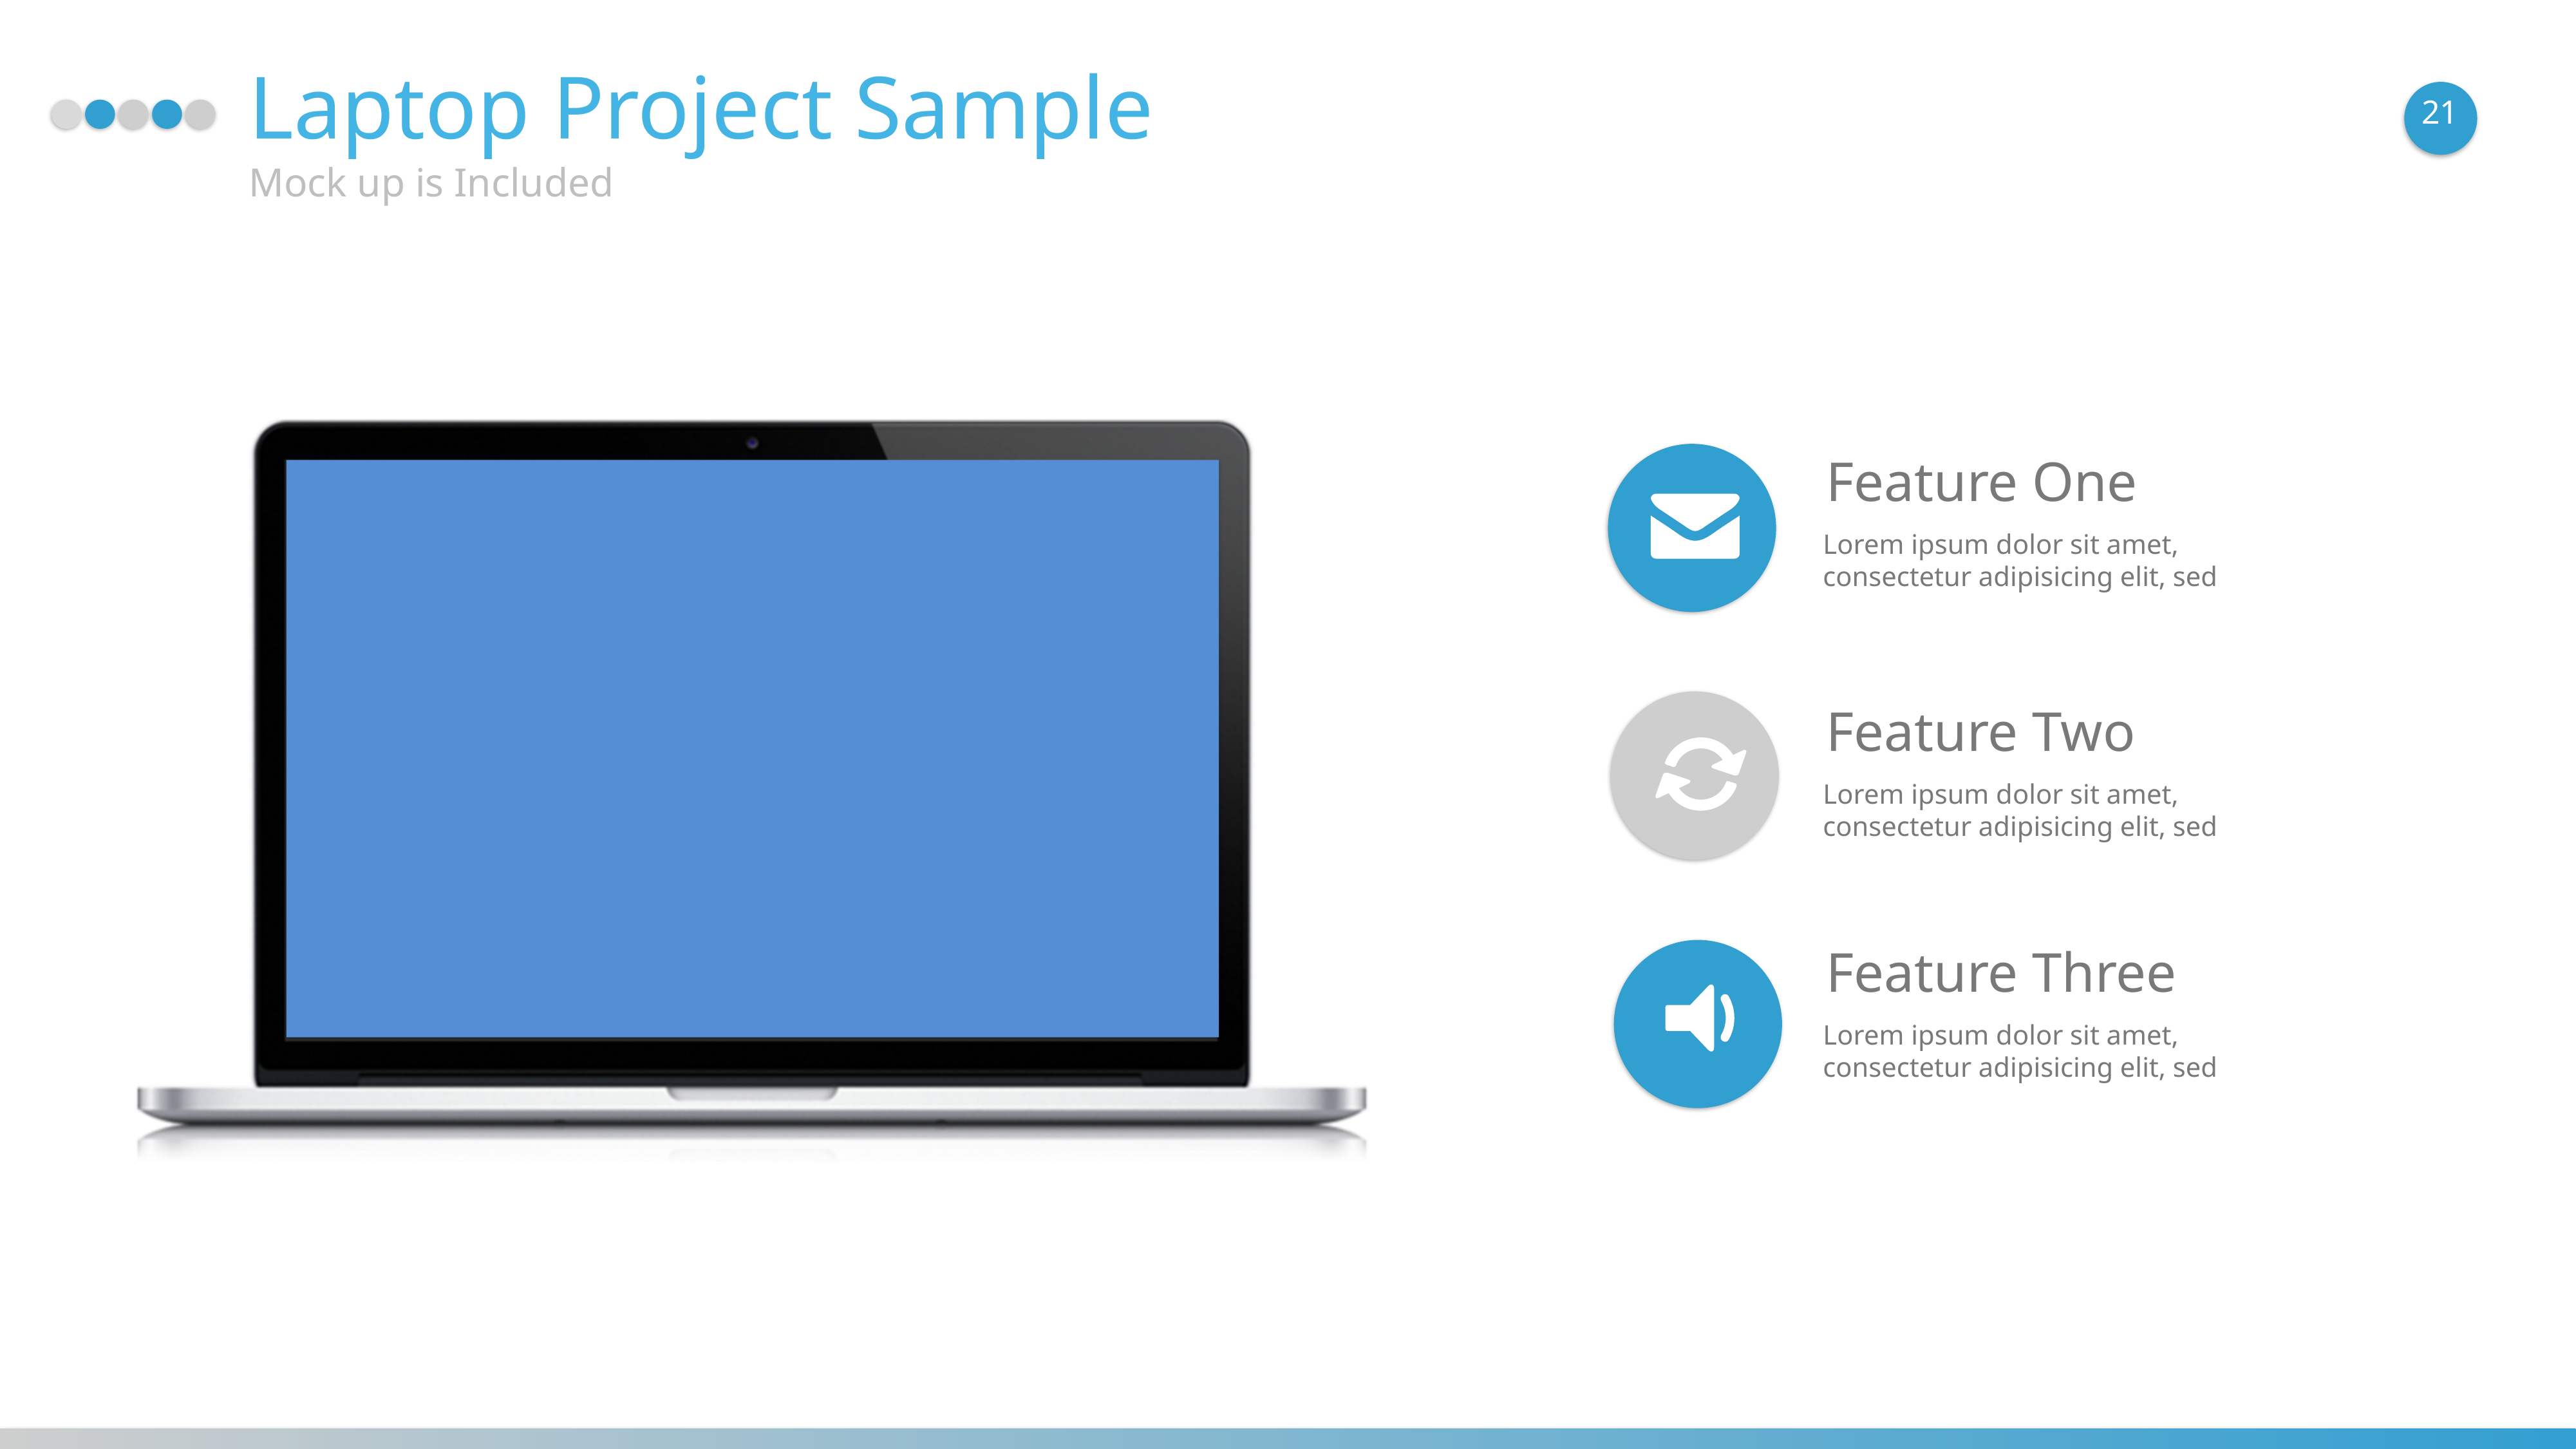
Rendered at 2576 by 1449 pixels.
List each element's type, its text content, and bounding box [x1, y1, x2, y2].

text_box Feature Three [1800, 925, 2289, 1016]
text_box Feature One [1800, 435, 2289, 525]
text_box Feature Two [1800, 685, 2289, 775]
list Laptop Project Sample [223, 39, 2275, 144]
text_box Lorem ipsum dolor sit amet, consectetur adipisicing elit, sed [1797, 764, 2286, 855]
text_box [1608, 443, 1776, 612]
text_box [1613, 940, 1783, 1108]
picture [54, 257, 1462, 1352]
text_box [1610, 691, 1780, 860]
slide_number 21 [2383, 75, 2497, 153]
list Mock up is Included [223, 144, 2275, 227]
text_box Lorem ipsum dolor sit amet, consectetur adipisicing elit, sed [1797, 514, 2286, 605]
text_box Lorem ipsum dolor sit amet, consectetur adipisicing elit, sed [1797, 1005, 2286, 1095]
